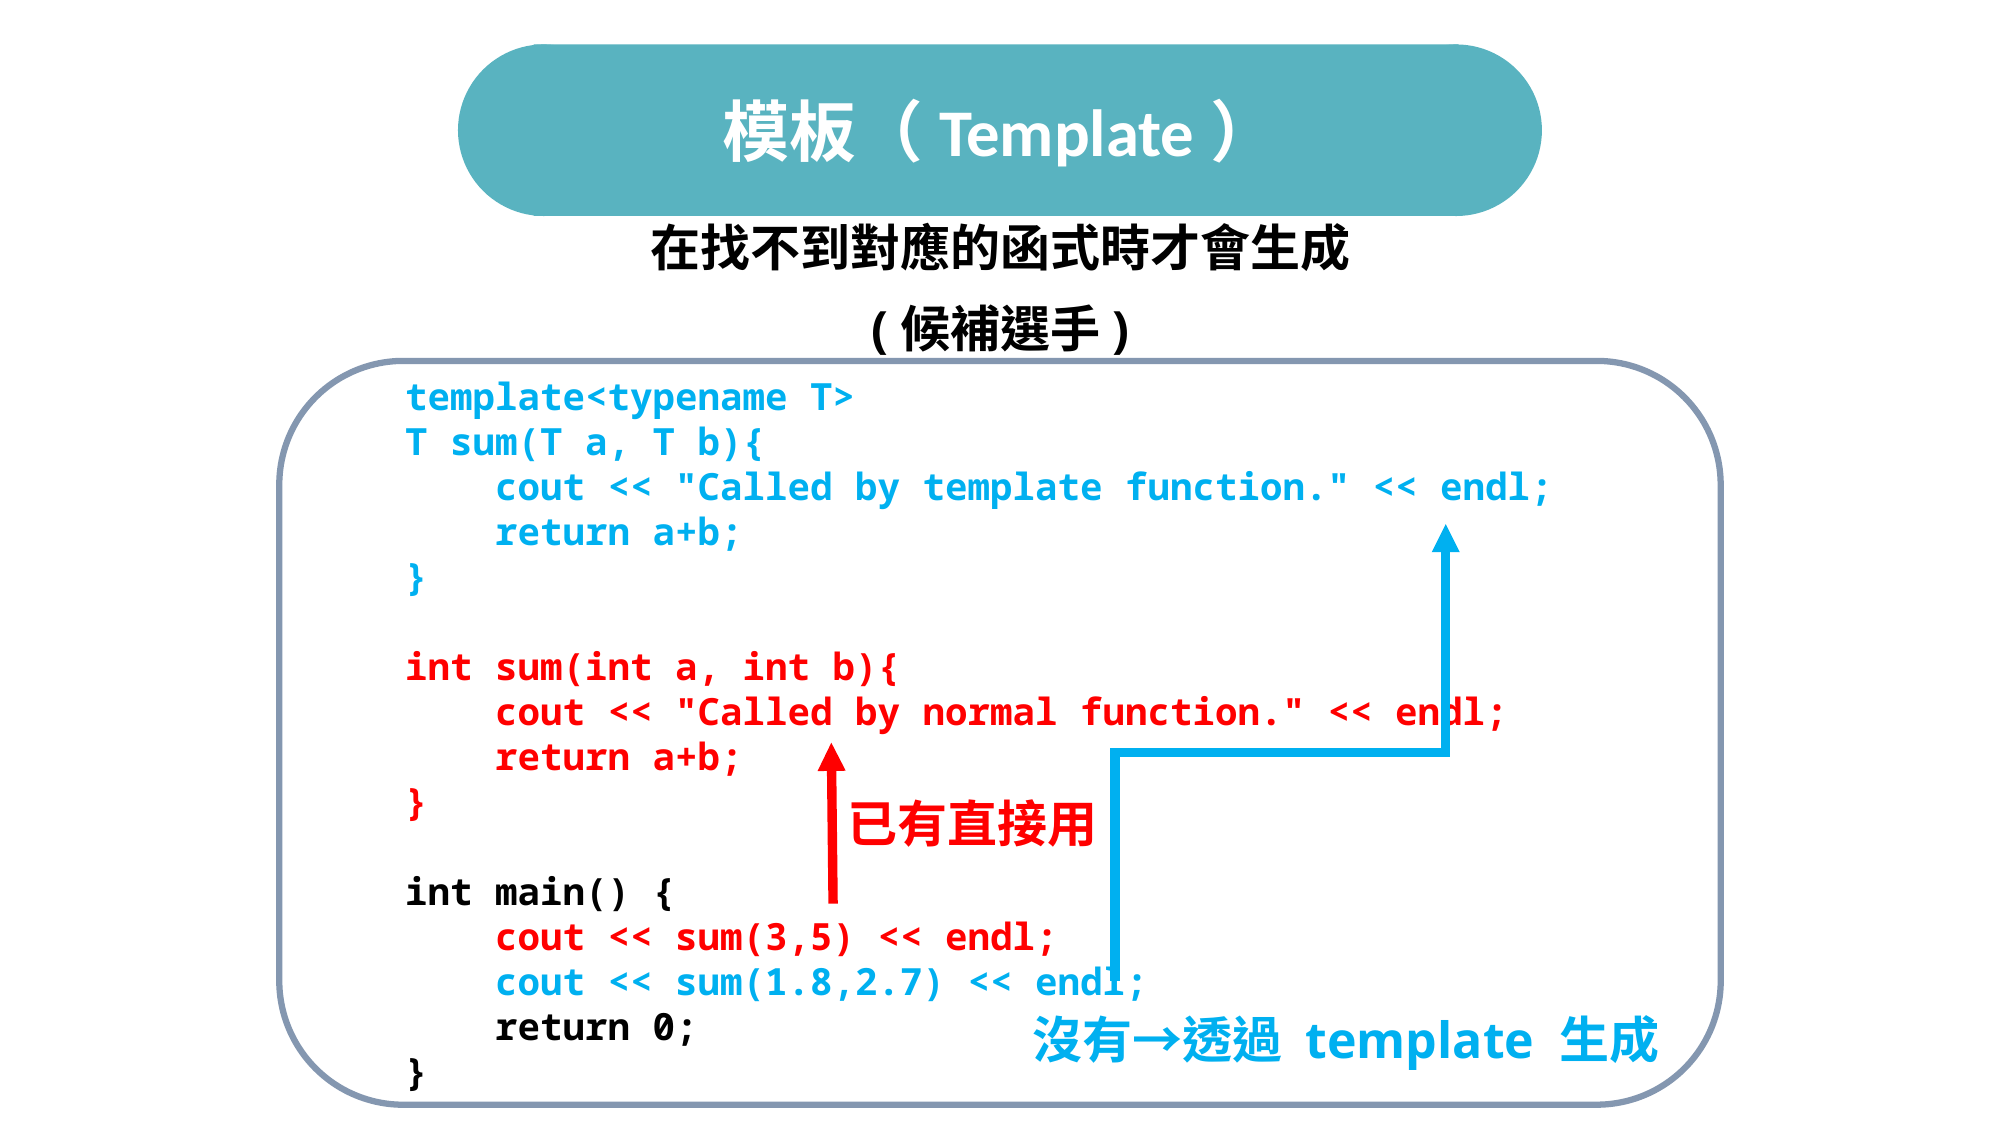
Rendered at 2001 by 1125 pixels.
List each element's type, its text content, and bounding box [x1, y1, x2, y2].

text_box 已有直接用 [834, 785, 1051, 860]
text_box 在找不到對應的函式時才會生成 (候補選手) [441, 209, 1559, 407]
text_box template<typename T> T sum(T a, T b){ cout << "Called by template function." << endl; return a+b; } int sum(int a, int b){ cout << "Called by normal function." << endl; return a+b; } int main() { cout << sum(3,5) << endl; cout << sum(1.8,2.7) << endl; return 0; } [278, 359, 1722, 1106]
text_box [1051, 587, 1509, 918]
title 模板（Template） [137, 44, 1863, 217]
text_box 沒有→透過 template 生成 [1017, 1001, 1675, 1077]
